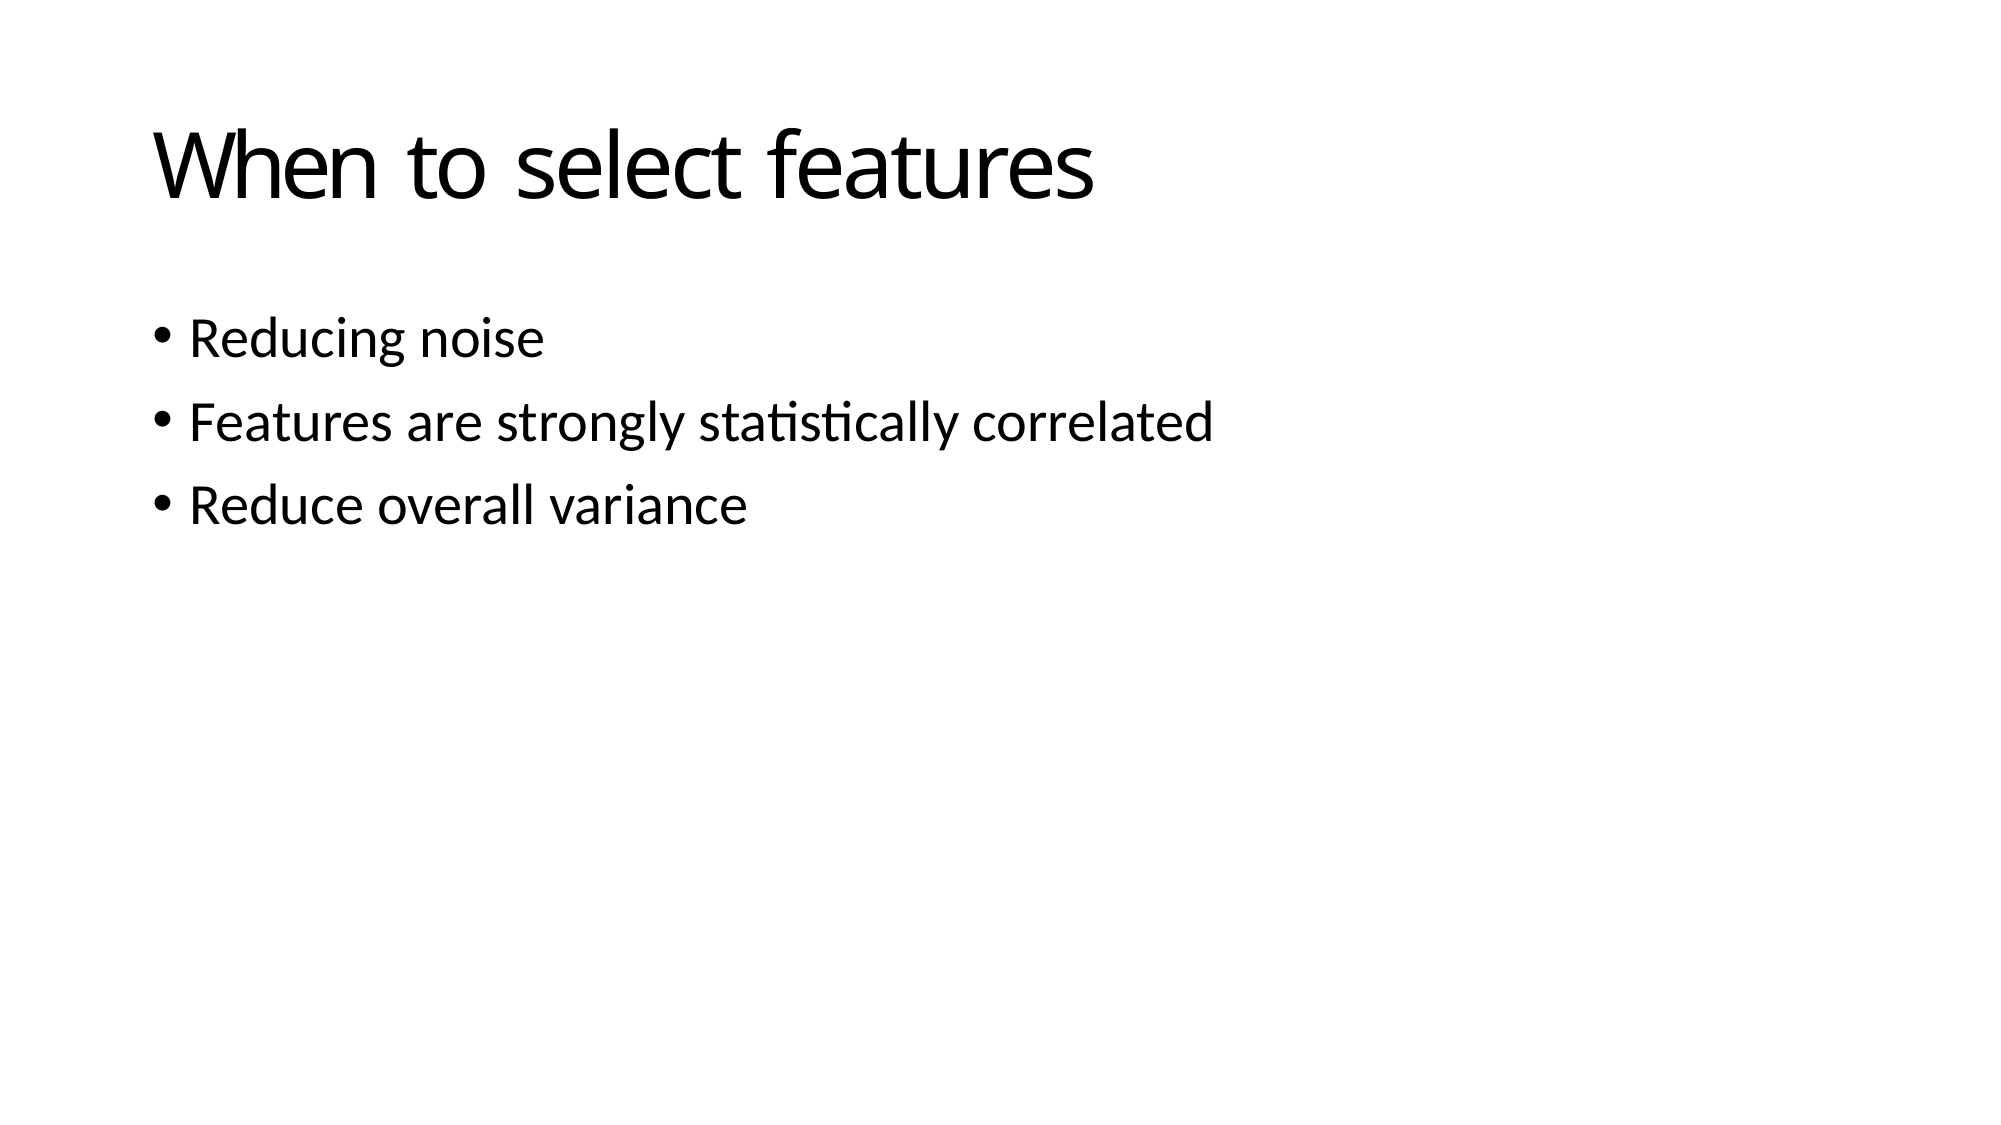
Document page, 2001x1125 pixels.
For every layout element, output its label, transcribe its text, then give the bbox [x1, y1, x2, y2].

list Reducing noise Features are strongly statistically correlated Reduce overall variance [137, 299, 1863, 1014]
title When to select features [137, 59, 1863, 278]
